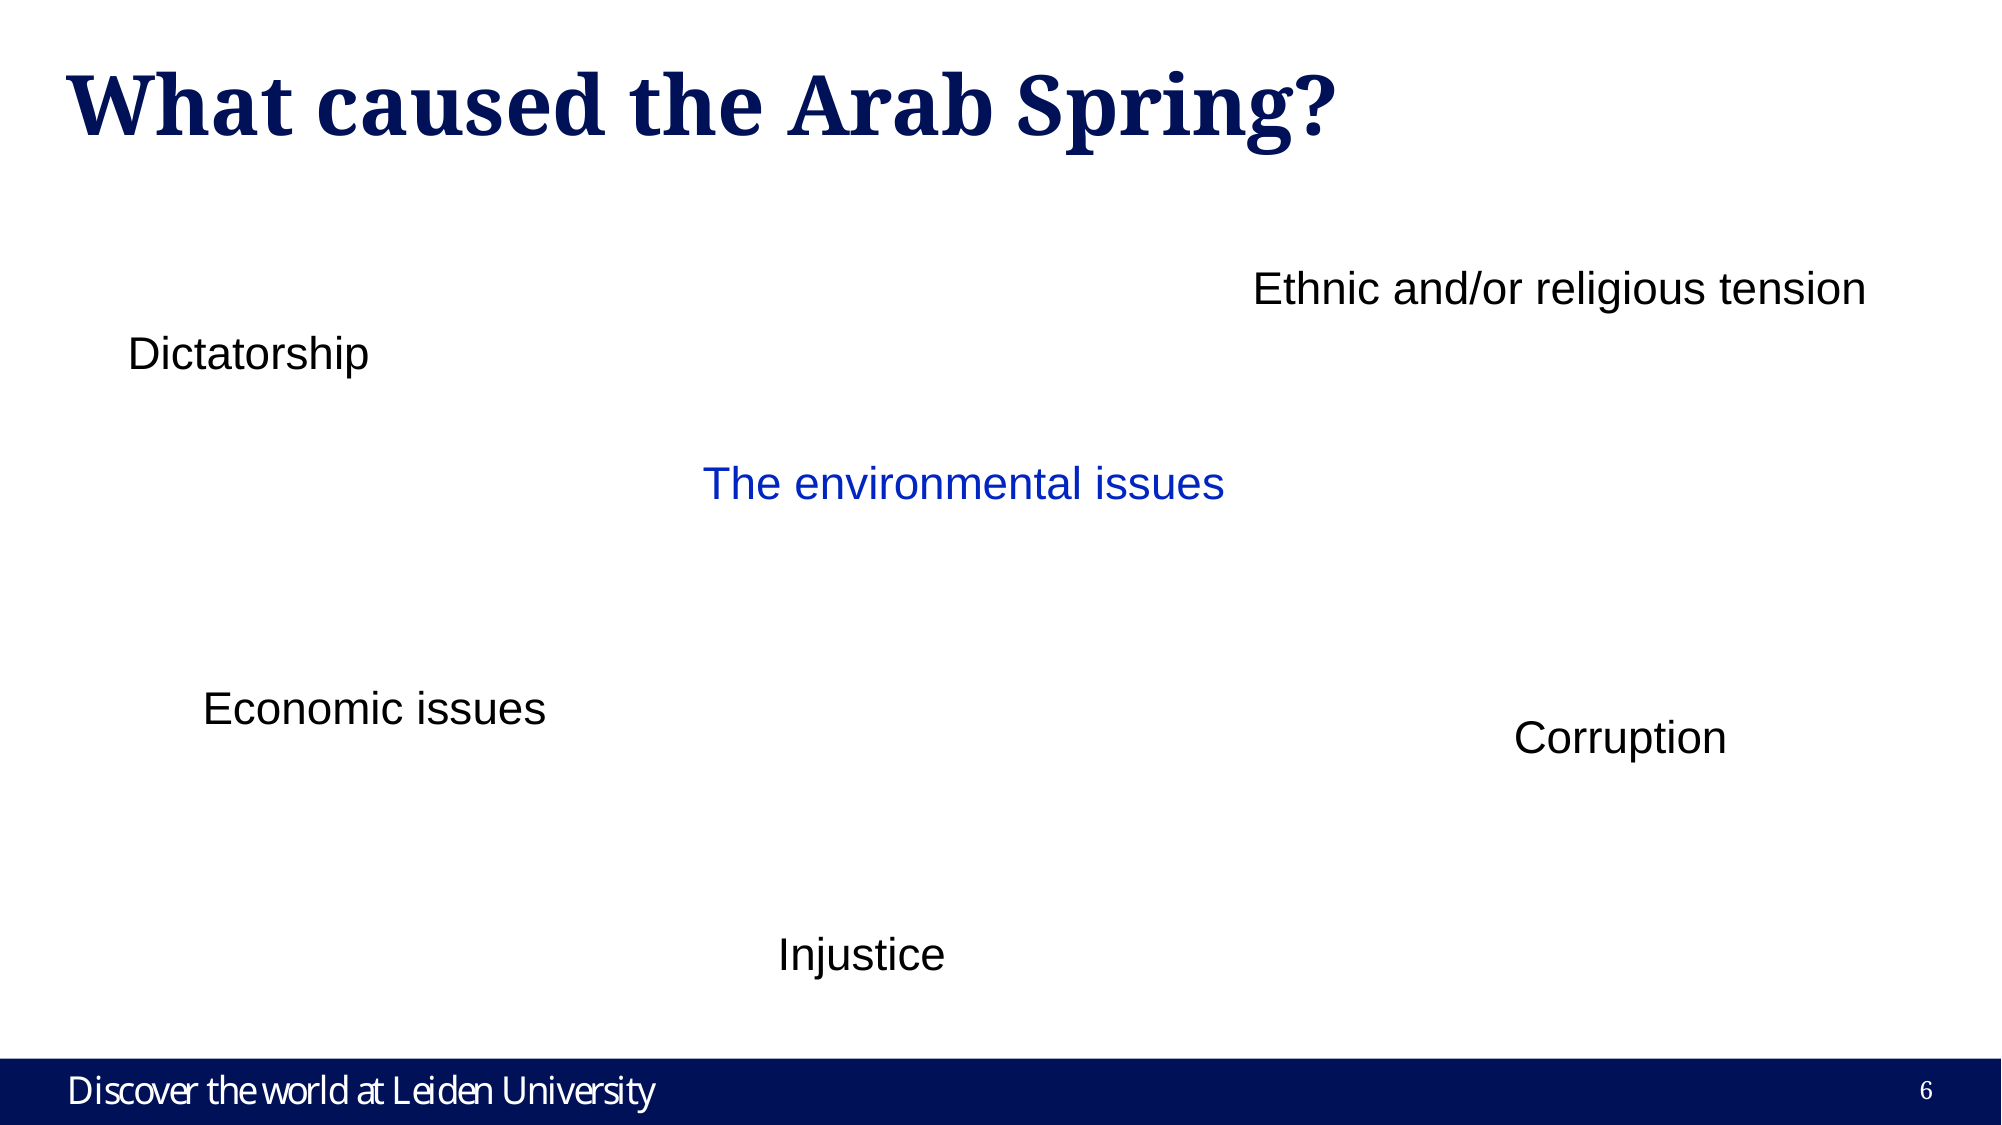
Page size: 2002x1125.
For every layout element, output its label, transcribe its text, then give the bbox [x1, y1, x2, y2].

text_box Ethnic and/or religious tension [1238, 251, 2001, 321]
slide_number 6 [1498, 1061, 1949, 1122]
text_box The environmental issues [687, 446, 1969, 517]
text_box Economic issues [187, 671, 1189, 741]
text_box Dictatorship [113, 316, 1114, 387]
title What caused the Arab Spring? [66, 66, 1935, 138]
text_box Injustice [762, 917, 1764, 988]
text_box Corruption [1498, 700, 2001, 770]
